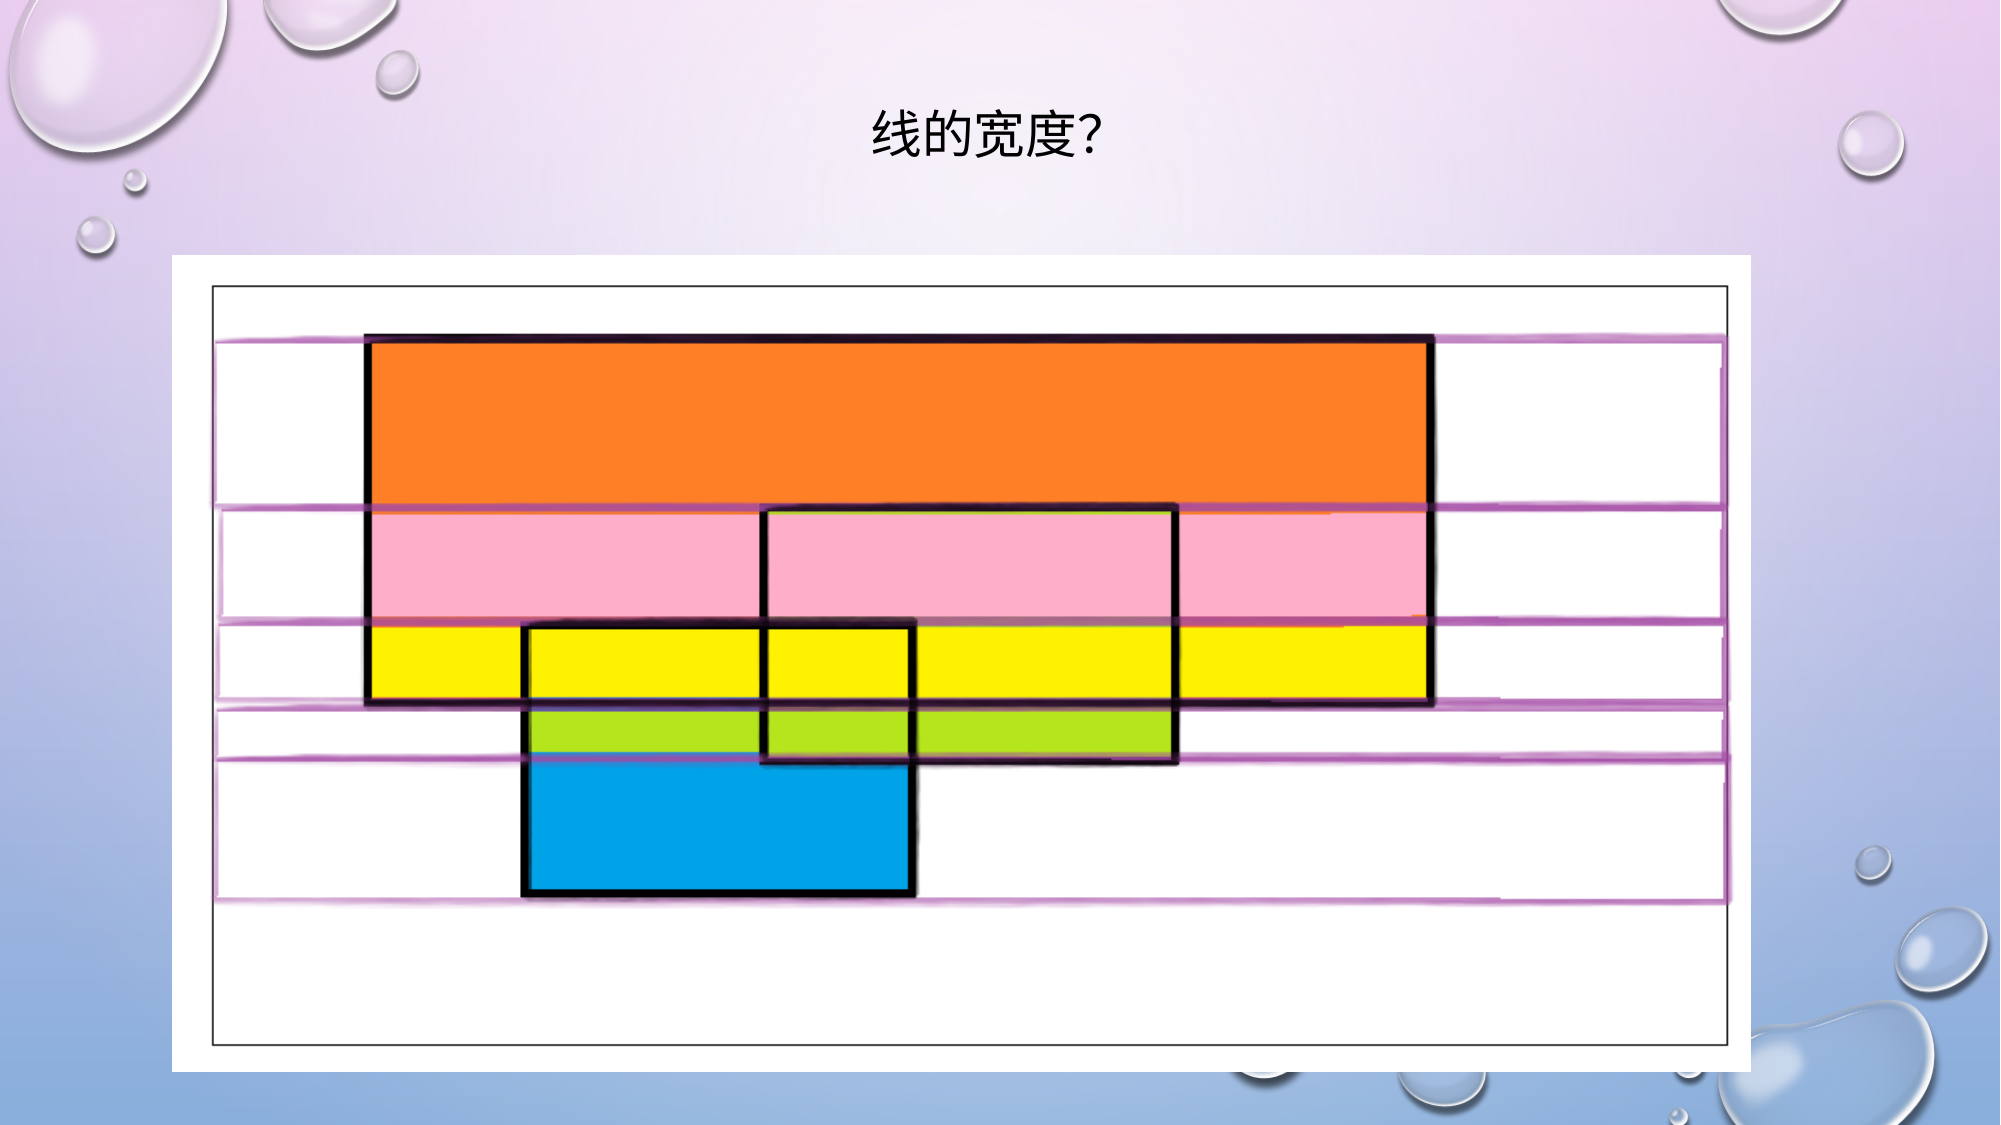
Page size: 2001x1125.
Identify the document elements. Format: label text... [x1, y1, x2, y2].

picture [0, 0, 2000, 1125]
title 线的宽度？ [149, 101, 1851, 173]
